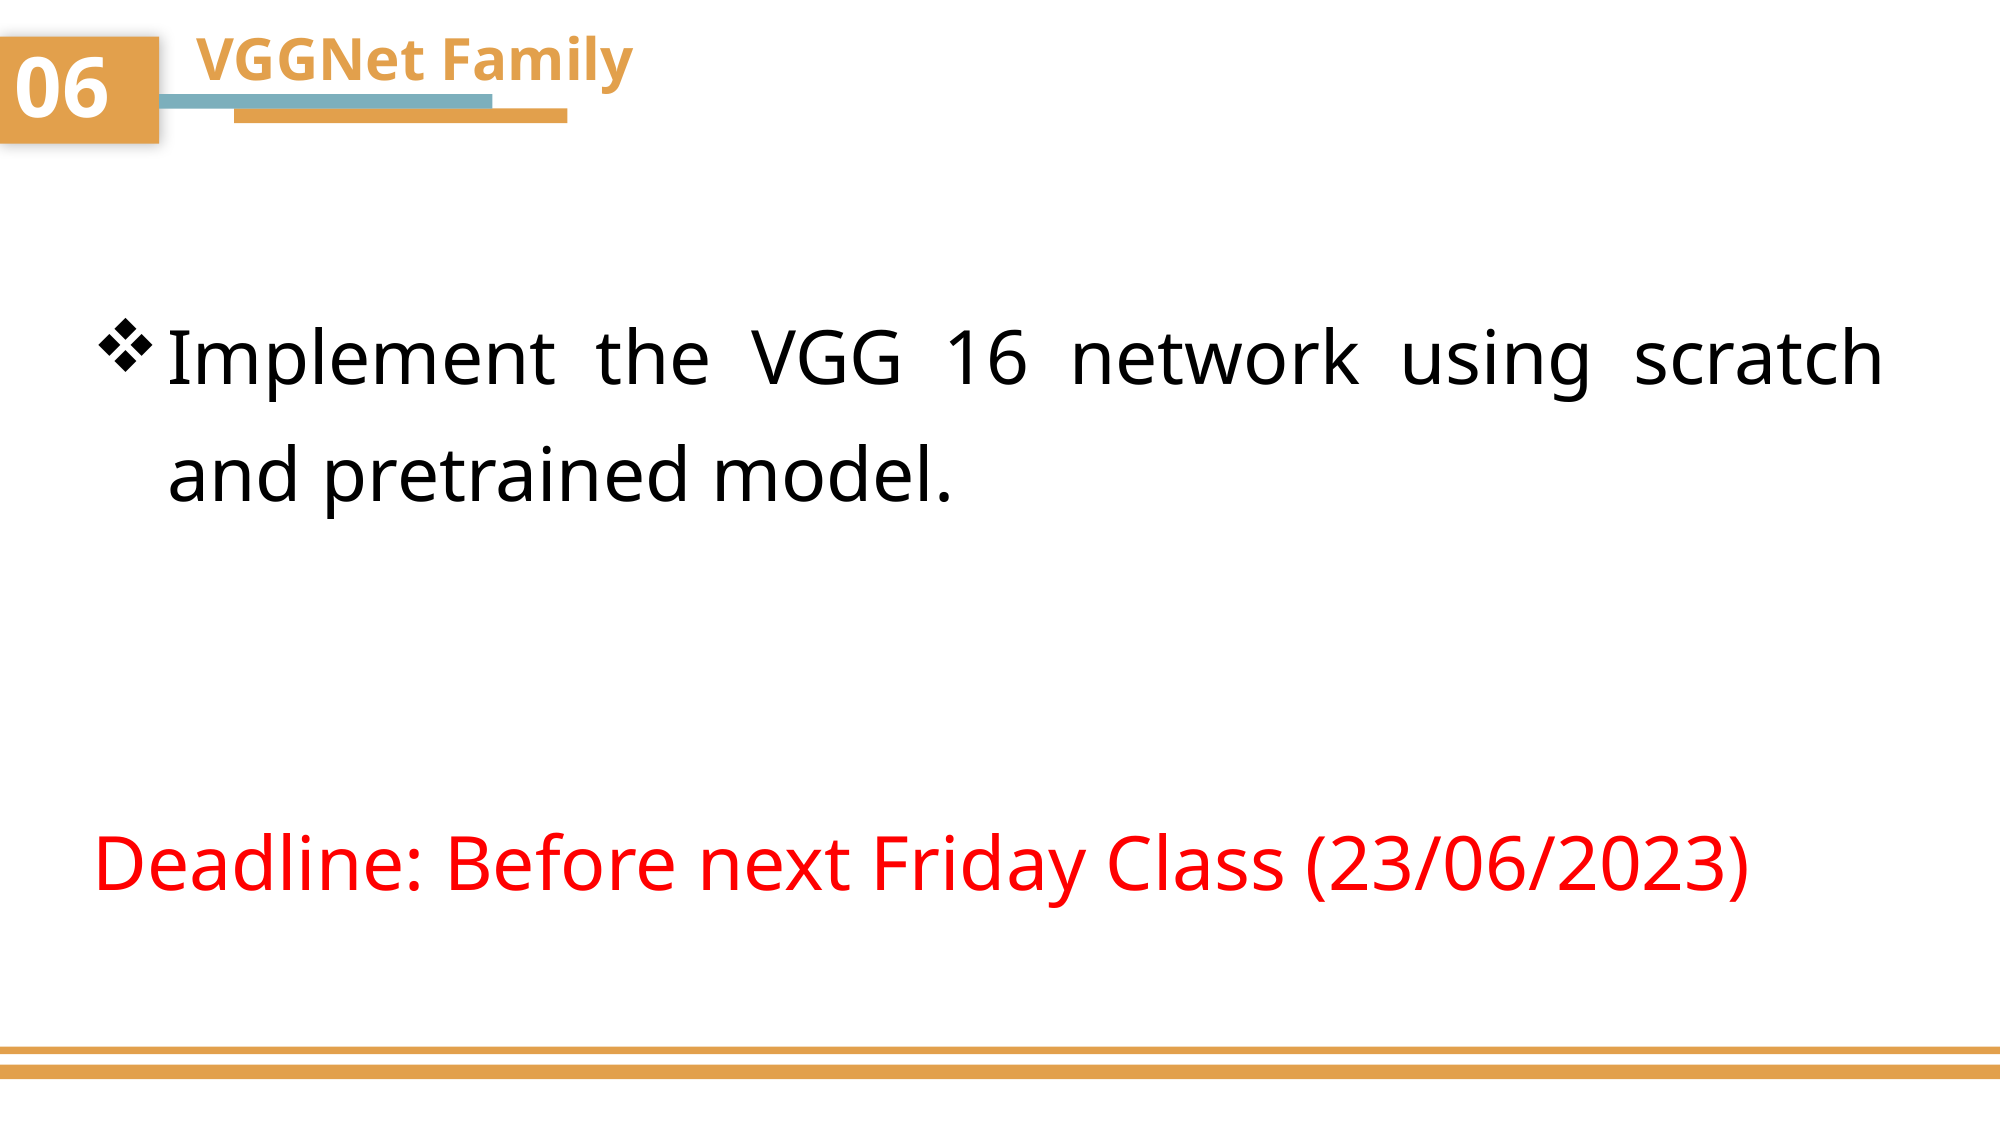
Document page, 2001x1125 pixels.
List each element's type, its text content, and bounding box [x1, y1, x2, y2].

text_box [158, 93, 493, 110]
text_box Implement the VGG 16 network using scratch and pretrained model. Deadline: Before next Friday Class (23/06/2023) [77, 275, 1902, 913]
text_box [233, 107, 568, 124]
list VGGNet Family [182, 0, 1755, 117]
list 06 [0, 36, 160, 144]
